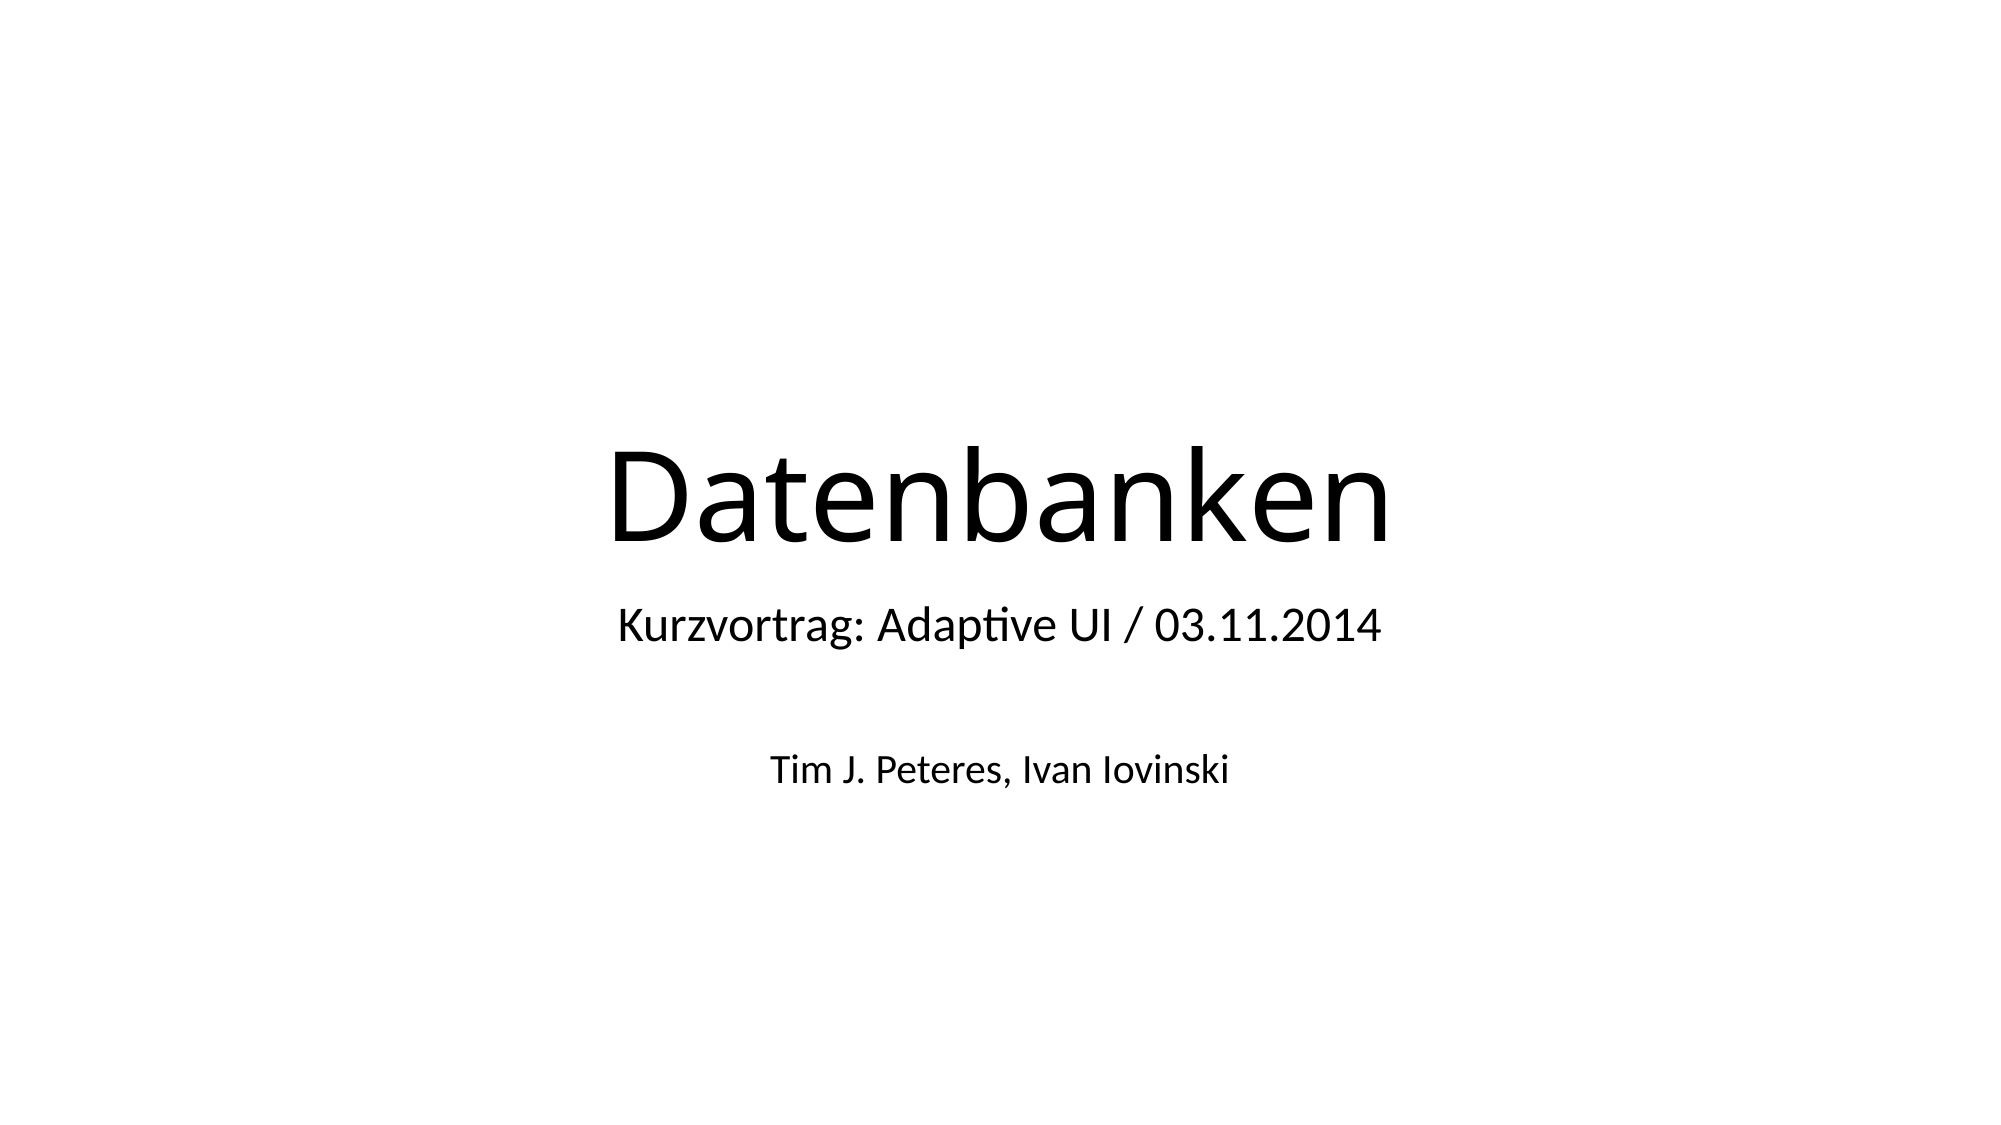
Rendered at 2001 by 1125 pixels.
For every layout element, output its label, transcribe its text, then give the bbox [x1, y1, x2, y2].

subtitle Kurzvortrag: Adaptive UI / 03.11.2014 Tim J. Peteres, Ivan Iovinski [249, 590, 1750, 863]
title Datenbanken [249, 184, 1750, 576]
